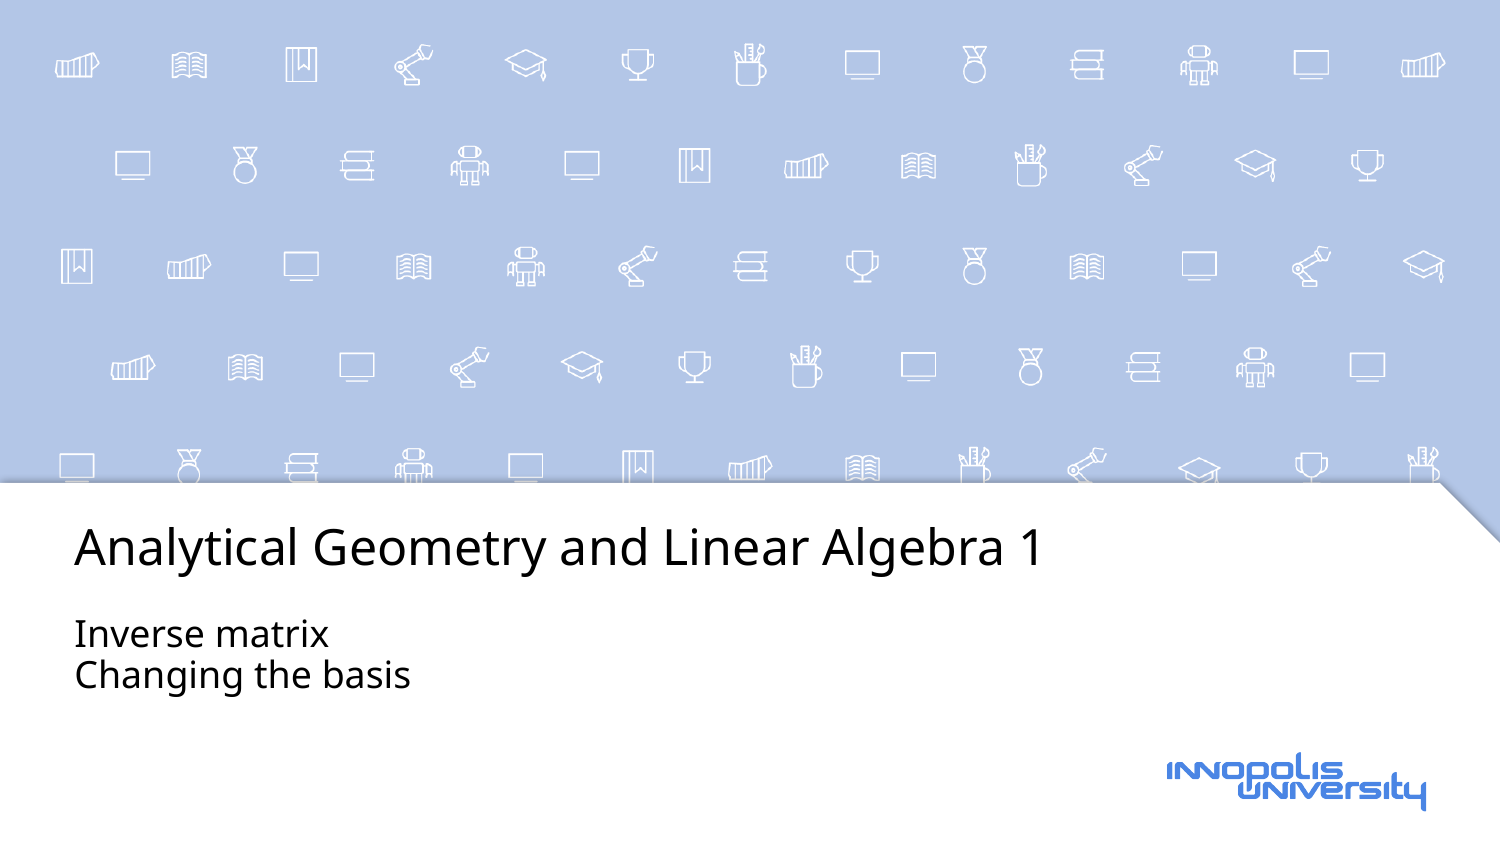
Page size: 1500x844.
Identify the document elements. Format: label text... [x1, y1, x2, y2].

text_box Inverse matrix Changing the basis [63, 609, 981, 791]
picture [1093, 713, 1500, 844]
title Analytical Geometry and Linear Algebra 1 [63, 516, 1437, 642]
picture [0, 0, 1500, 542]
